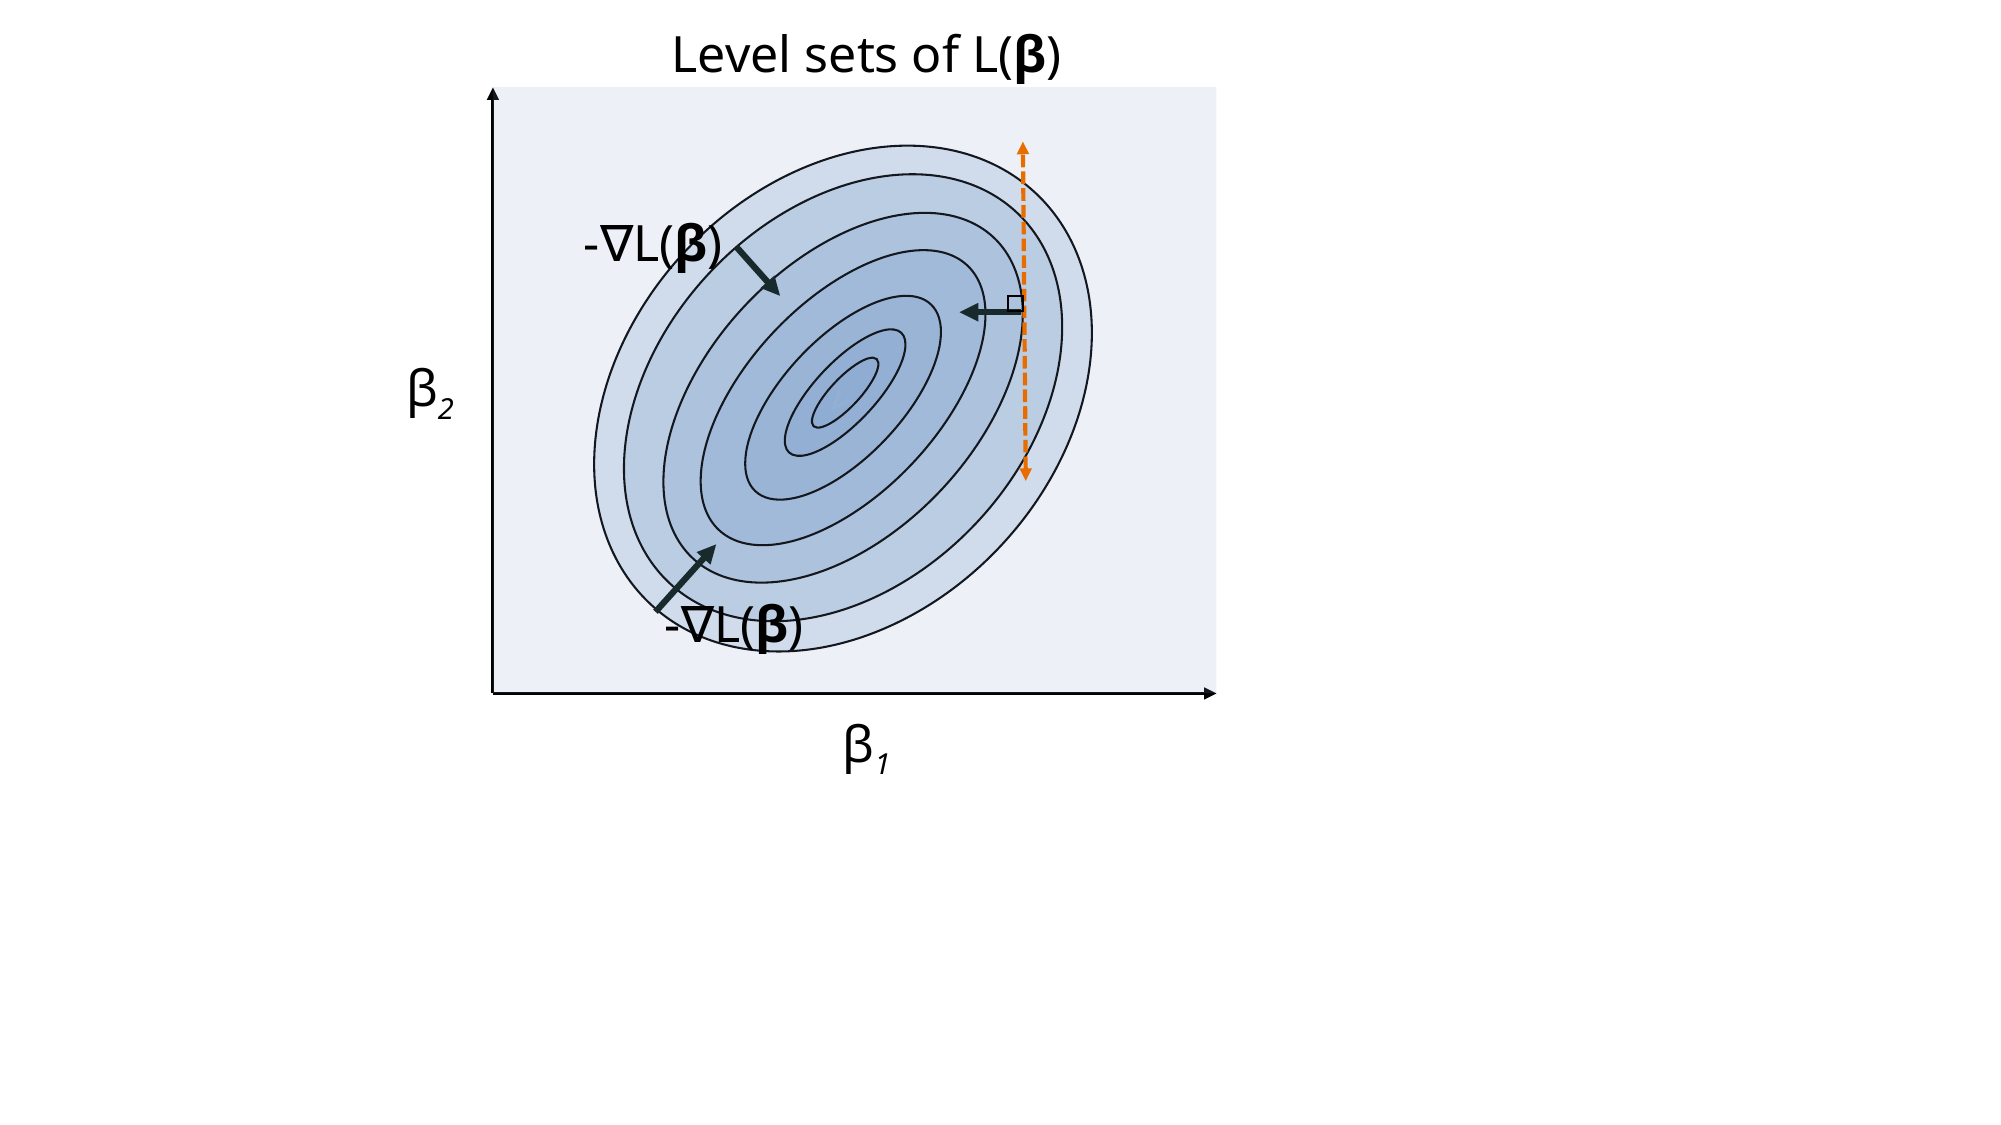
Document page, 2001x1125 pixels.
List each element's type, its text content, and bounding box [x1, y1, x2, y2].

text_box -∇L(β) [544, 204, 762, 279]
text_box -∇L(β) [625, 585, 843, 661]
text_box [1007, 295, 1022, 312]
text_box [492, 86, 1217, 693]
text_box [655, 544, 717, 612]
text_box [1022, 141, 1026, 481]
text_box Level sets of L(β) [592, 15, 1142, 91]
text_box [736, 247, 780, 296]
text_box β2 [373, 349, 487, 433]
text_box β1 [810, 705, 924, 788]
